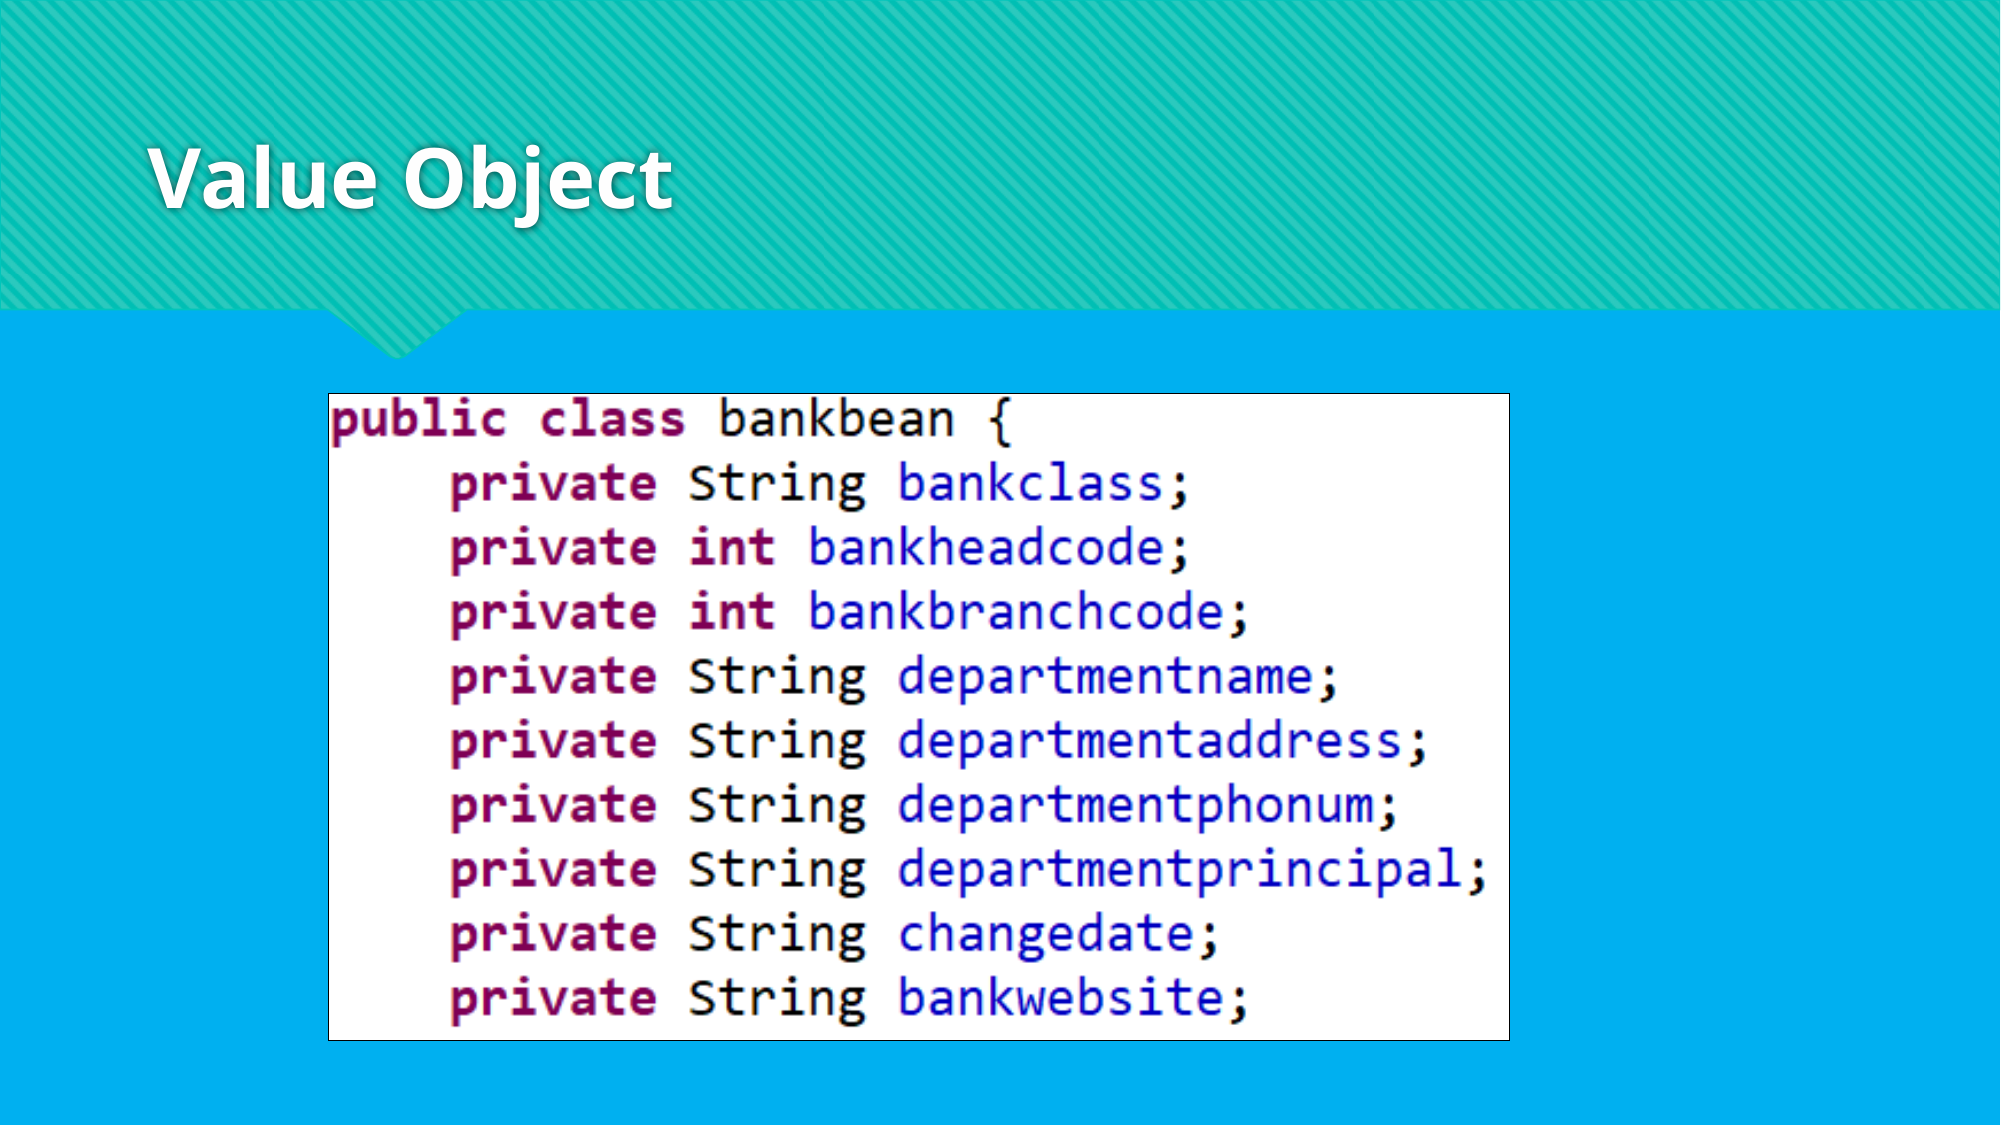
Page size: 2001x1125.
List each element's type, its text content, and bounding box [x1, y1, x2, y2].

title Value Object [132, 73, 1868, 233]
picture [329, 394, 1509, 1040]
